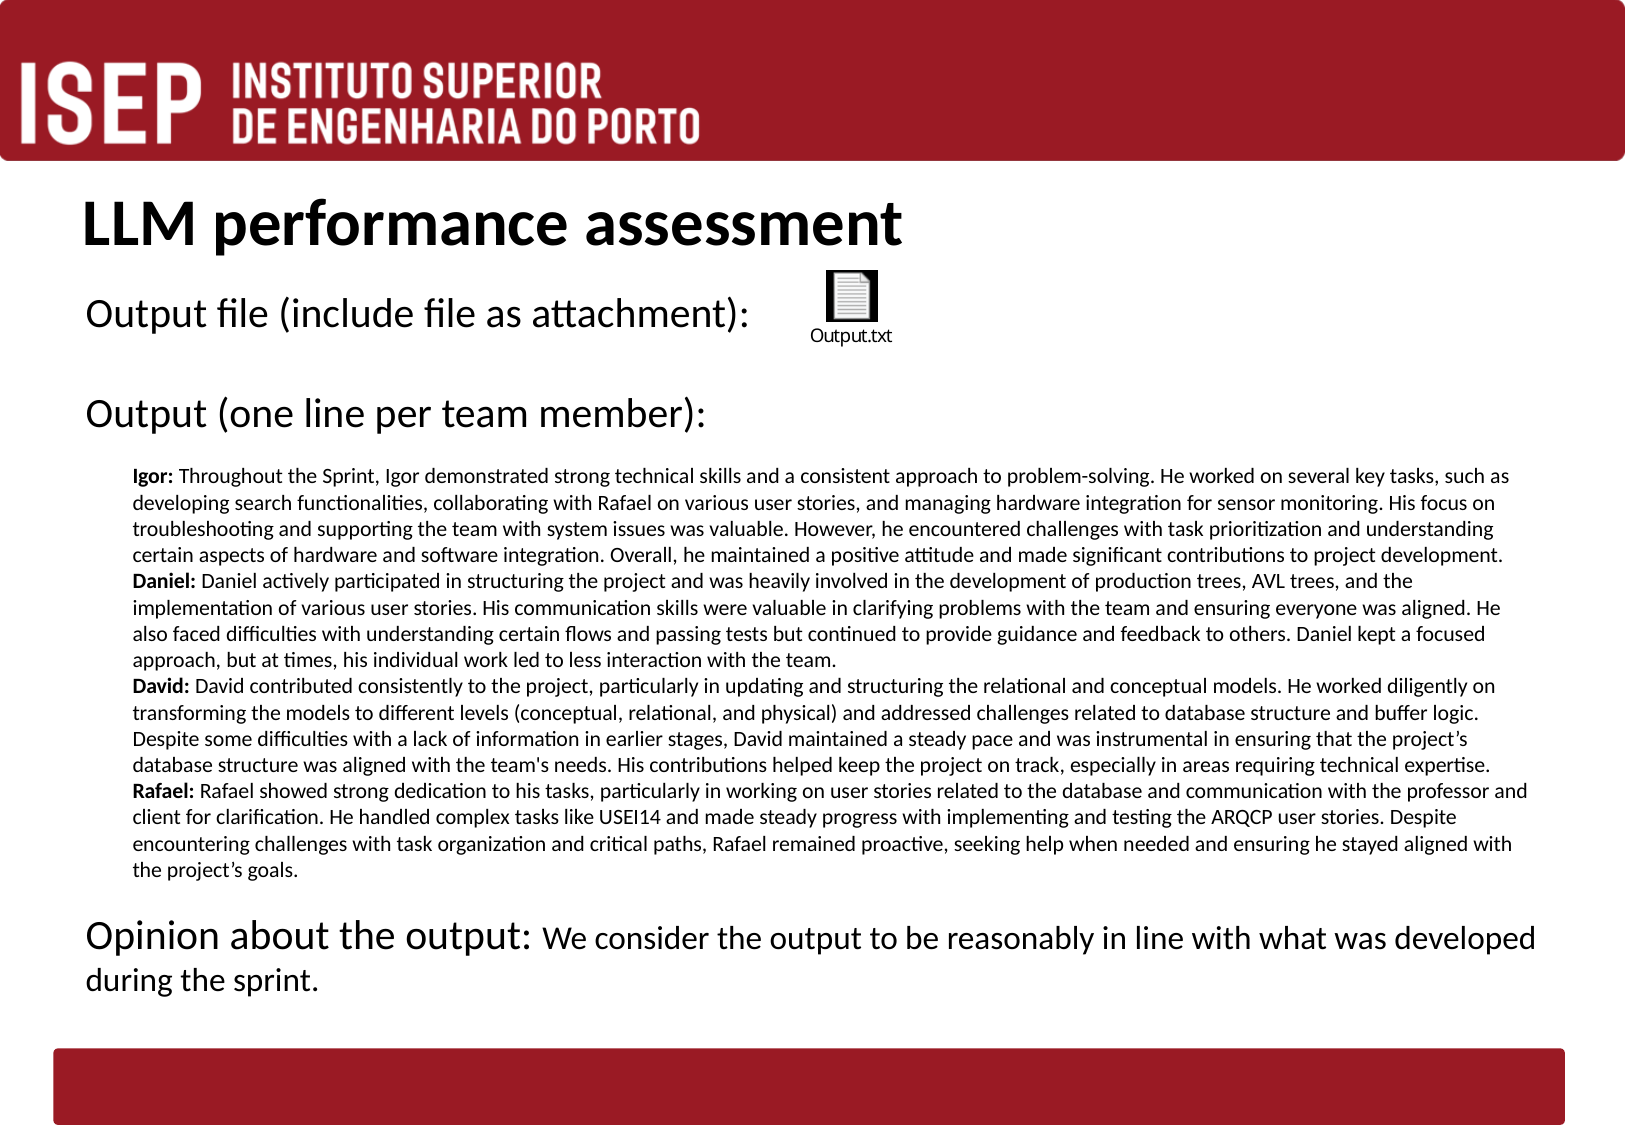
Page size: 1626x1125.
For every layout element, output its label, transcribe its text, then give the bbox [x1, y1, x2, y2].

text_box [800, 270, 905, 356]
text_box Output file (include file as attachment): Output (one line per team member): Igor: Throughout the Sprint, Igor demonstrated strong technical skills and a consistent approach to problem-solving. He worked on several key tasks, such as developing search functionalities, collaborating with Rafael on various user stories, and managing hardware integration for sensor monitoring. His focus on troubleshooting and supporting the team with system issues was valuable. However, he encountered challenges with task prioritization and understanding certain aspects of hardware and software integration. Overall, he maintained a positive attitude and made significant contributions to project development. Daniel: Daniel actively participated in structuring the project and was heavily involved in the development of production trees, AVL trees, and the implementation of various user stories. His communication skills were valuable in clarifying problems with the team and ensuring everyone was aligned. He also faced difficulties with understanding certain flows and passing tests but continued to provide guidance and feedback to others. Daniel kept a focused approach, but at times, his individual work led to less interaction with the team. David: David contributed consistently to the project, particularly in updating and structuring the relational and conceptual models. He worked diligently on transforming the models to different levels (conceptual, relational, and physical) and addressed challenges related to database structure and buffer logic. Despite some difficulties with a lack of information in earlier stages, David maintained a steady pace and was instrumental in ensuring that the project’s database structure was aligned with the team's needs. His contributions helped keep the project on track, especially in areas requiring technical expertise. Rafael: Rafael showed strong dedication to his tasks, particularly in working on user stories related to the database and communication with the professor and client for clarification. He handled complex tasks like USEI14 and made steady progress with implementing and testing the ARQCP user stories. Despite encountering challenges with task organization and critical paths, Rafael remained proactive, seeking help when needed and ensuring he stayed aligned with the project’s goals. Opinion about the output: We consider the output to be reasonably in line with what was developed during the sprint. [70, 270, 1555, 1041]
title LLM performance assessment [67, 164, 1552, 258]
picture [0, 0, 1625, 162]
